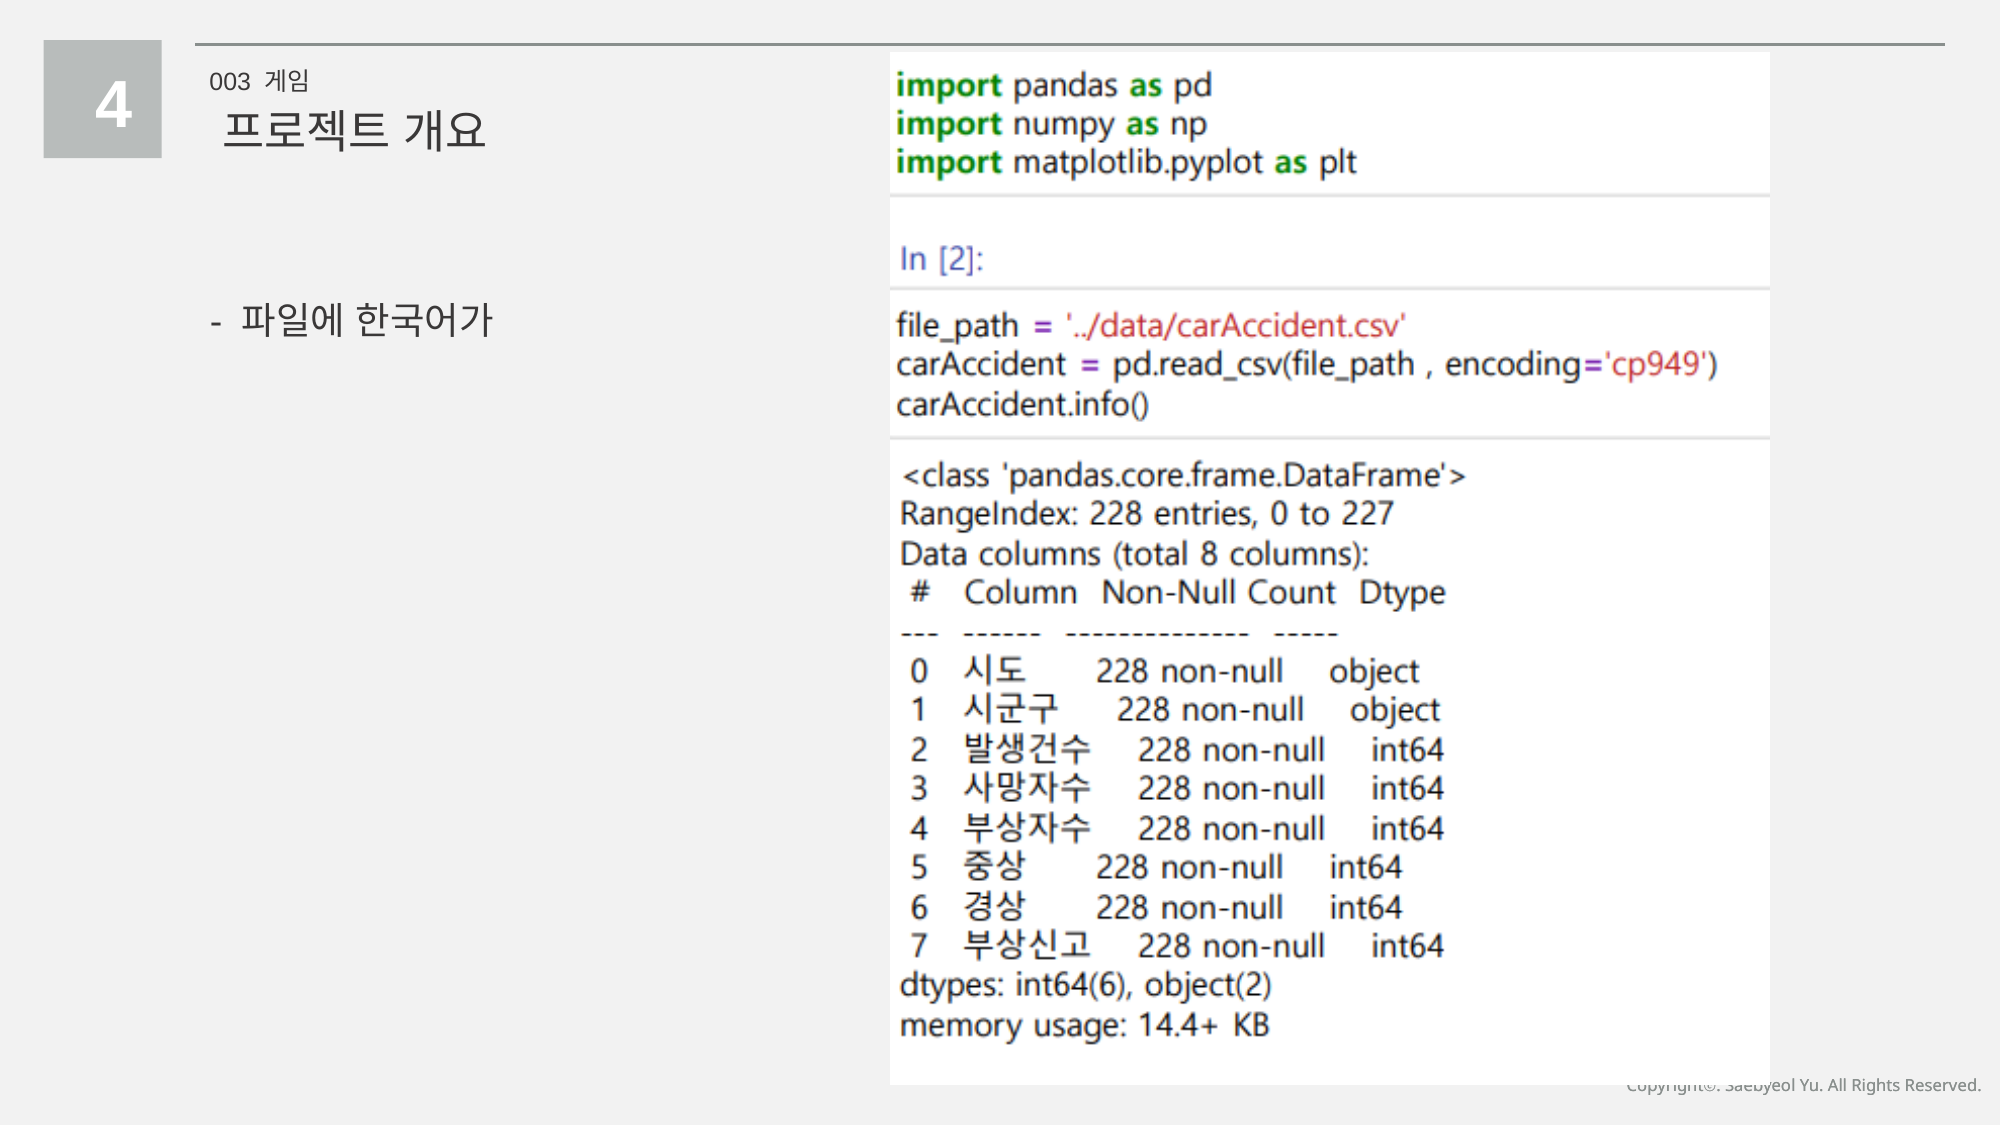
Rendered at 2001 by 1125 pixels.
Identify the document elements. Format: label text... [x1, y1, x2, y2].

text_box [194, 57, 516, 167]
text_box 4 [80, 52, 123, 148]
text_box - 파일에 한국어가 [194, 289, 633, 350]
text_box Copyrightⓒ. Saebyeol Yu. All Rights Reserved. [1611, 1067, 1998, 1102]
text_box [42, 39, 163, 159]
picture [890, 52, 1770, 1085]
